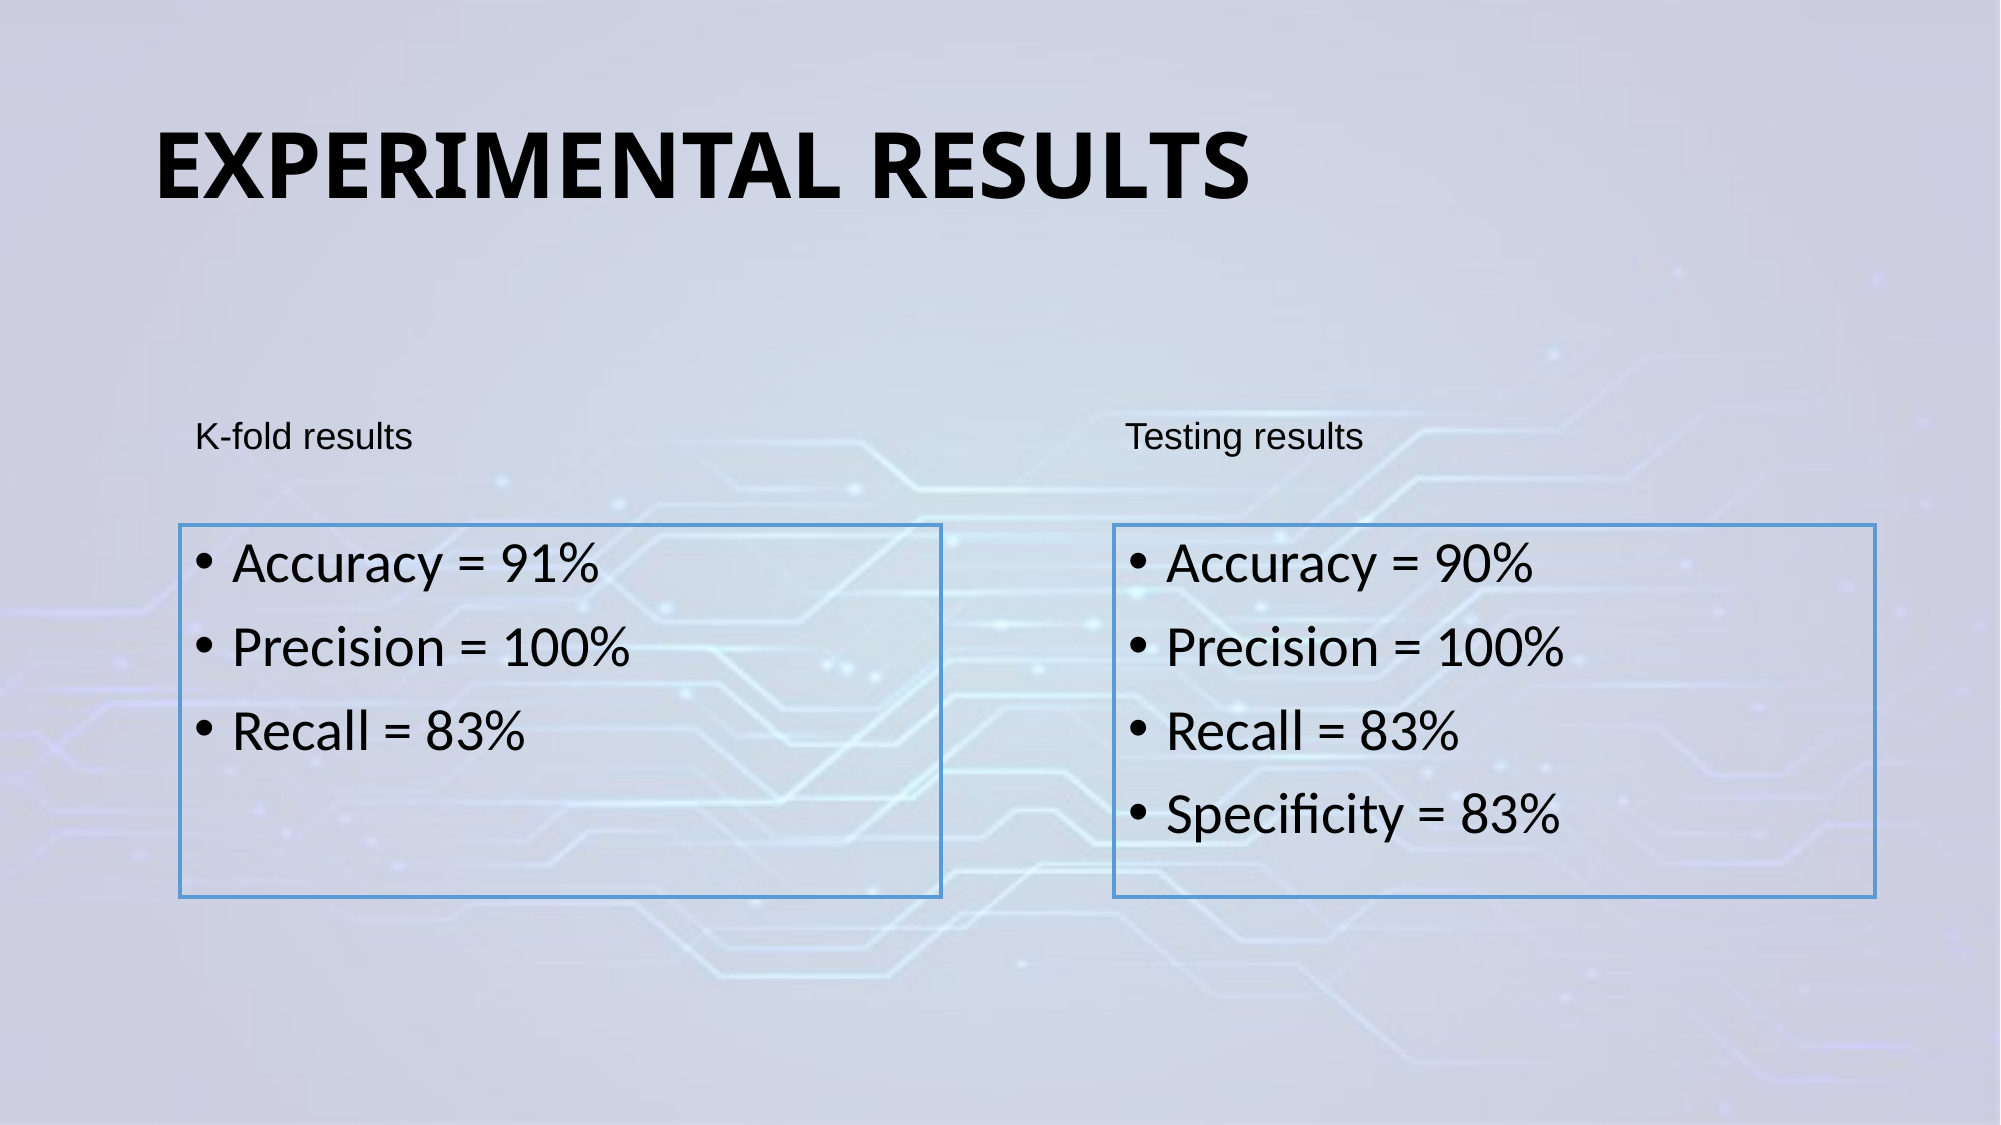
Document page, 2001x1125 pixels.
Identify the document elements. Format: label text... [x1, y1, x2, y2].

picture [0, 0, 2001, 1125]
text_box Testing results [1109, 404, 1530, 495]
text_box Accuracy = 91% Precision = 100% Recall = 83% [178, 523, 943, 899]
text_box K-fold results [179, 404, 600, 495]
text_box Accuracy = 90% Precision = 100% Recall = 83% Specificity = 83% [1112, 523, 1877, 899]
text_box EXPERIMENTAL RESULTS [137, 59, 1863, 278]
